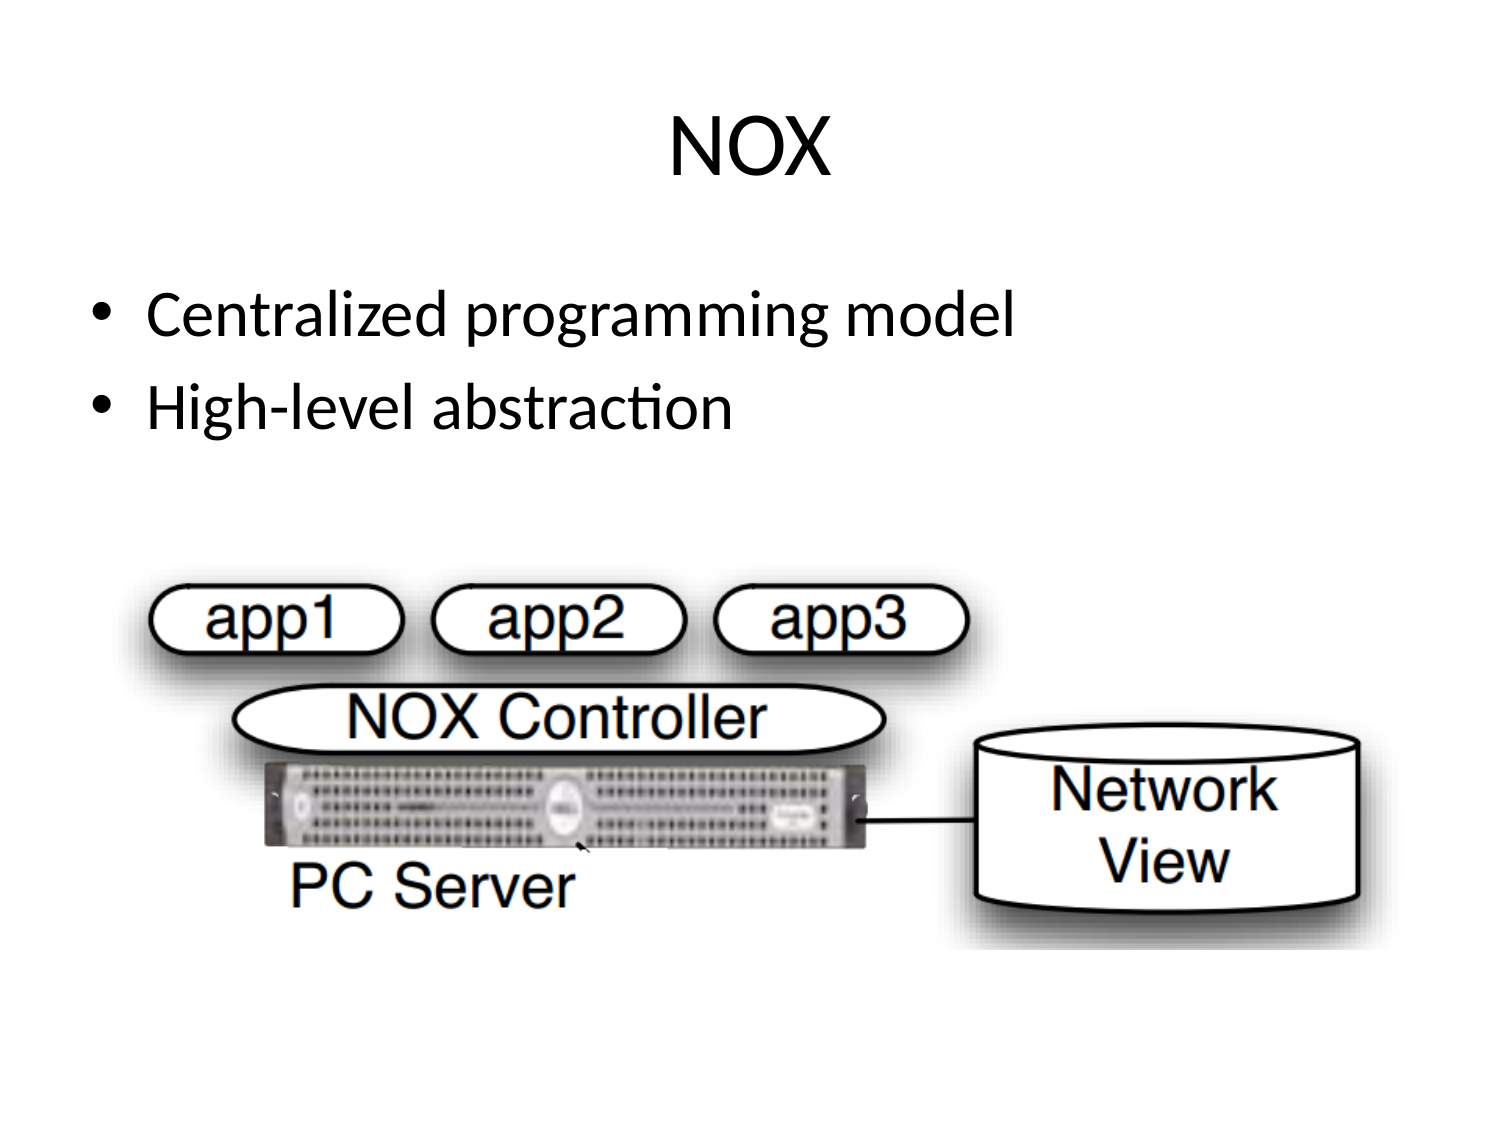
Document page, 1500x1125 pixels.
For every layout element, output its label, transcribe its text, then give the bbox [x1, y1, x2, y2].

title NOX [75, 45, 1425, 233]
list Centralized programming model High-level abstraction [75, 262, 1425, 1005]
picture [91, 549, 1409, 951]
